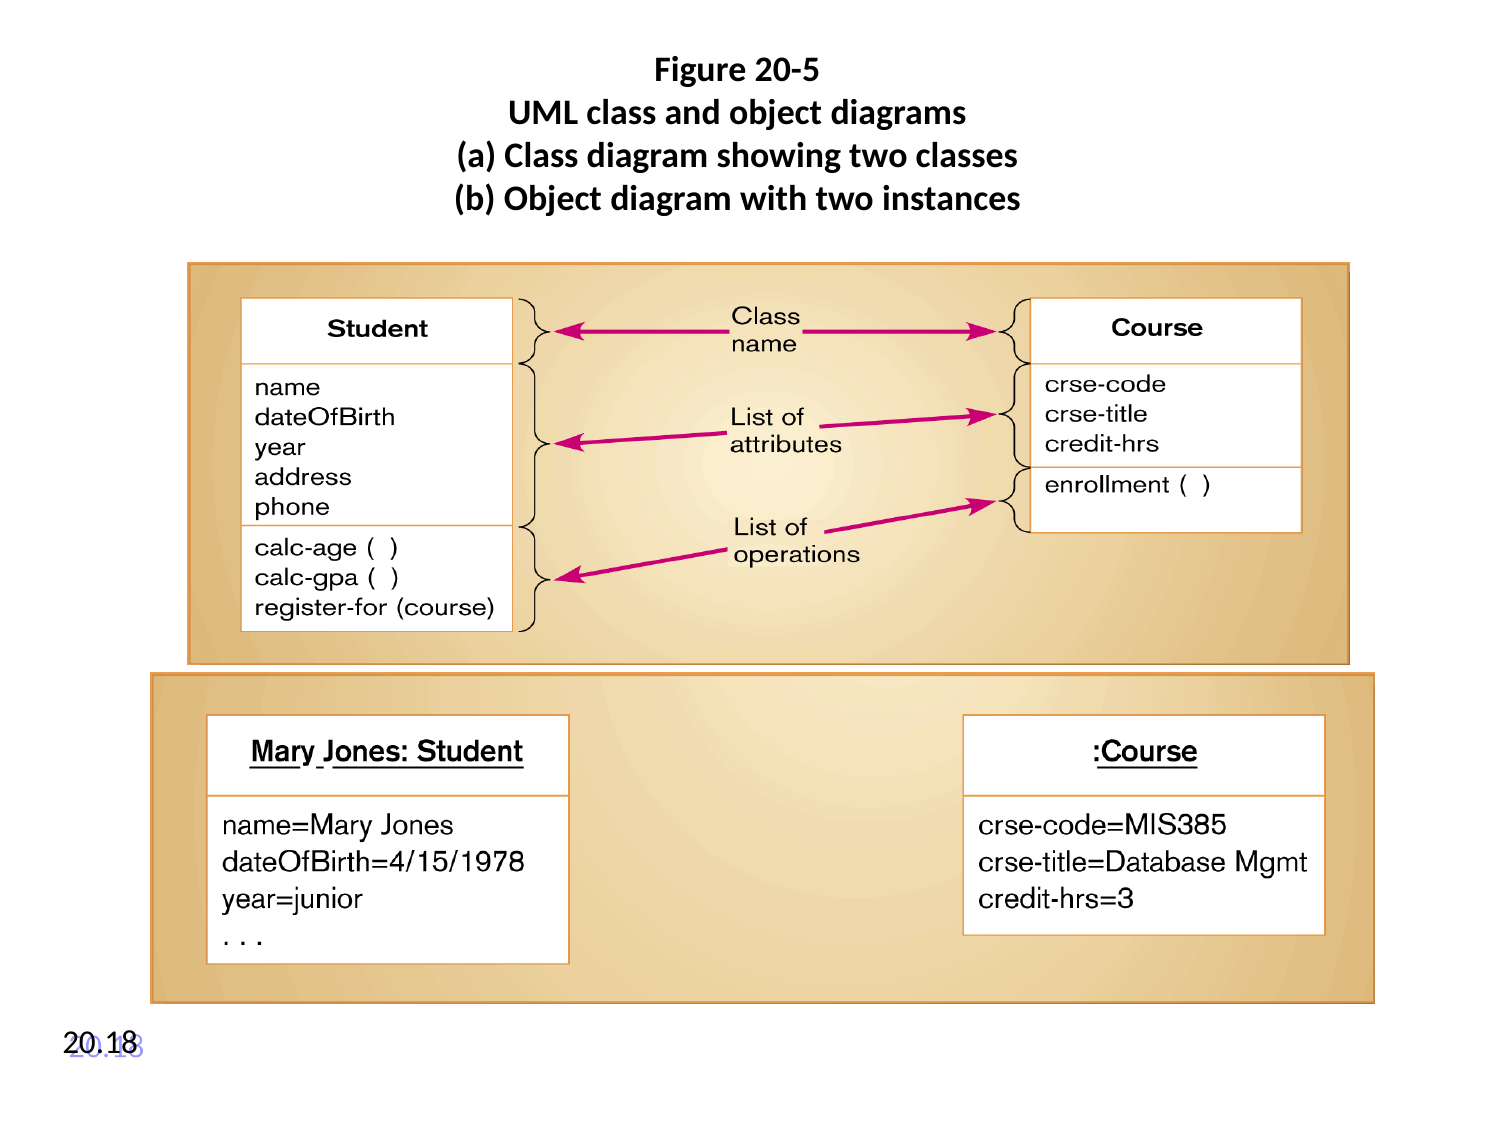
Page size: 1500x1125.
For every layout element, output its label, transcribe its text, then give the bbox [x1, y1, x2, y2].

picture [187, 262, 1351, 665]
picture [149, 672, 1376, 1004]
text_box 20.18 [37, 1012, 163, 1107]
title Figure 20-5 UML class and object diagrams (a) Class diagram showing two classes (b) Object diagram with two instances [99, 37, 1375, 225]
